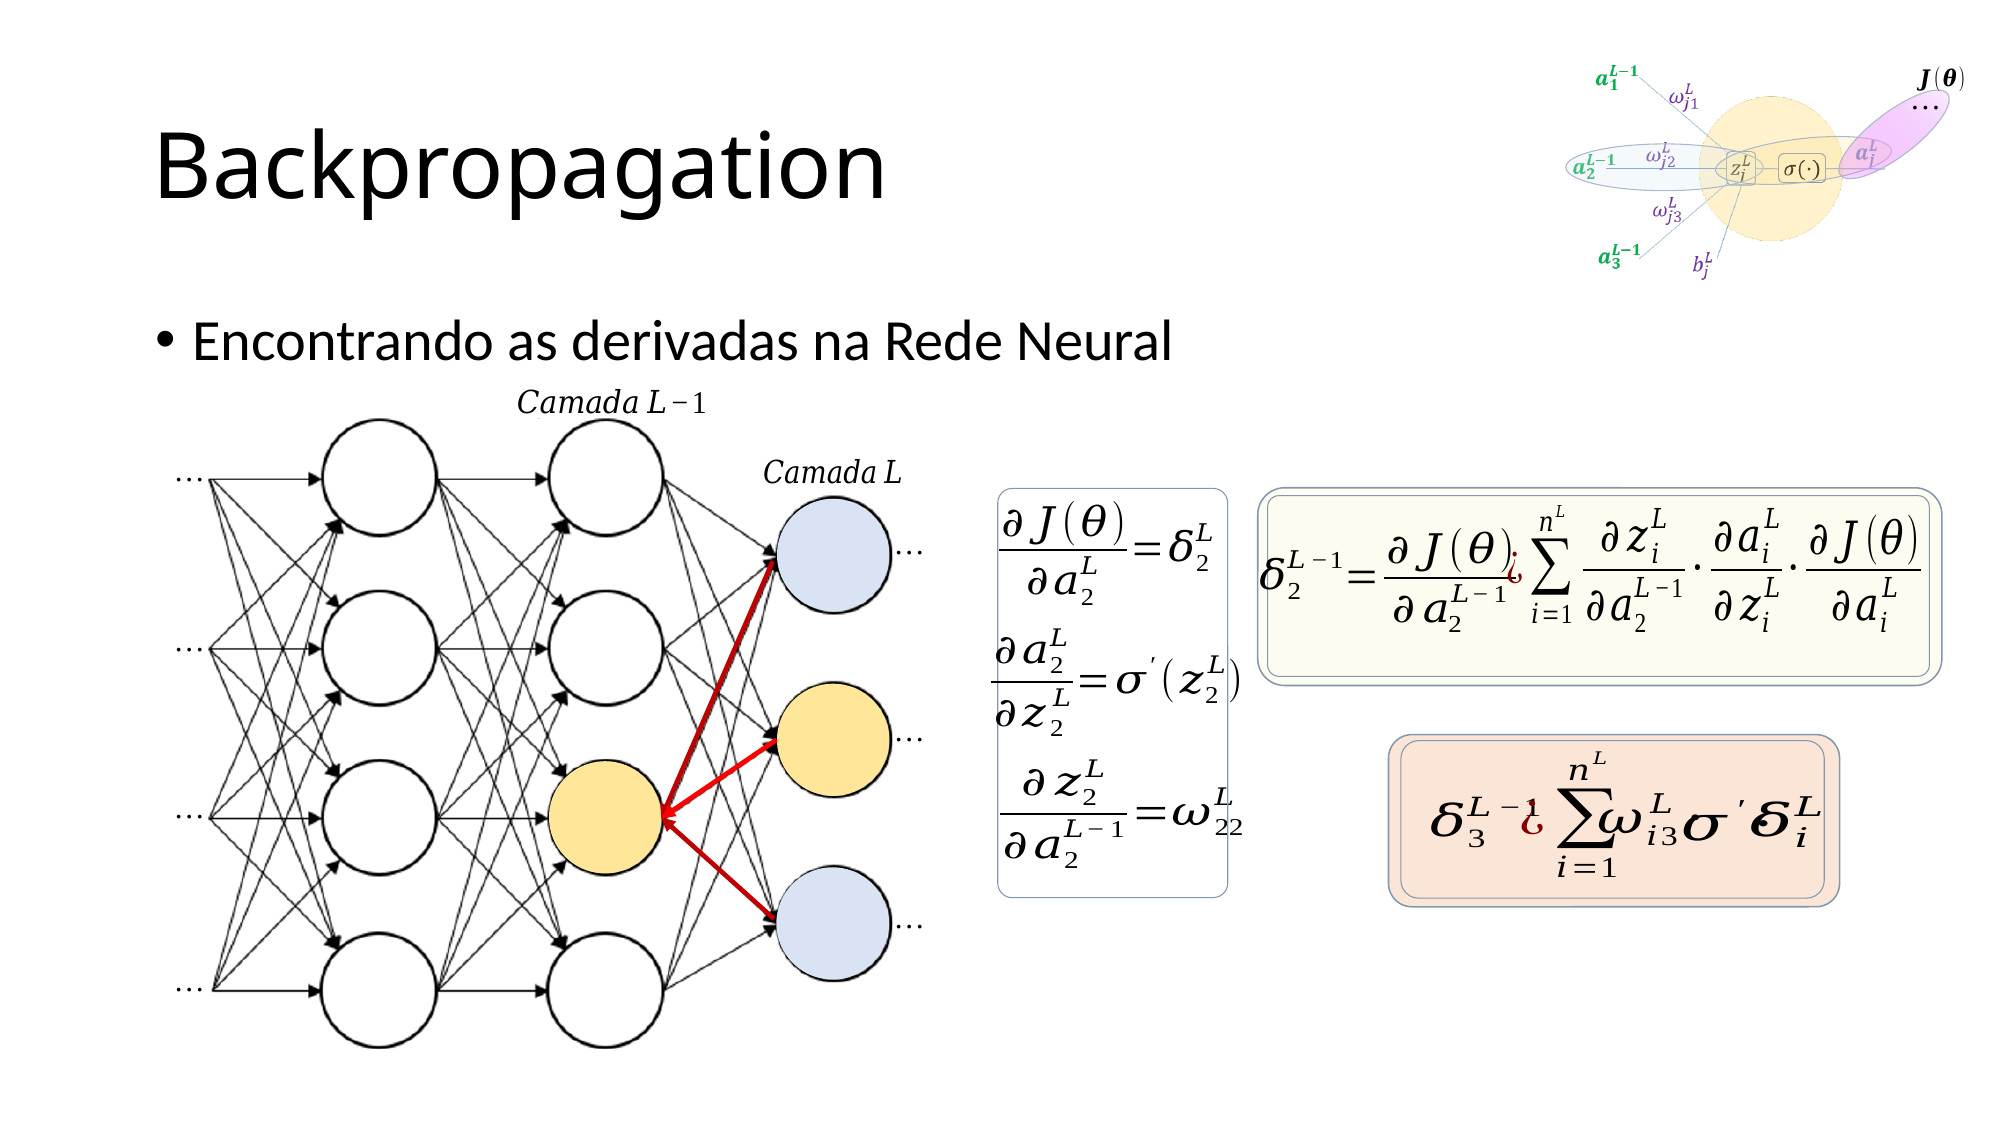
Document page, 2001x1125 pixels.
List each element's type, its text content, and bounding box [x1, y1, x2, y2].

picture [184, 418, 893, 1085]
text_box [1387, 733, 1841, 908]
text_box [661, 819, 774, 919]
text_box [661, 739, 777, 819]
list Encontrando as derivadas na Rede Neural [140, 302, 1865, 1017]
text_box [1885, 89, 1951, 168]
text_box [1399, 739, 1826, 900]
text_box [996, 487, 1229, 899]
text_box [1865, 494, 1931, 678]
text_box [1865, 486, 1943, 687]
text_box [661, 561, 773, 739]
picture [1566, 62, 1885, 287]
title Backpropagation [137, 59, 1863, 278]
